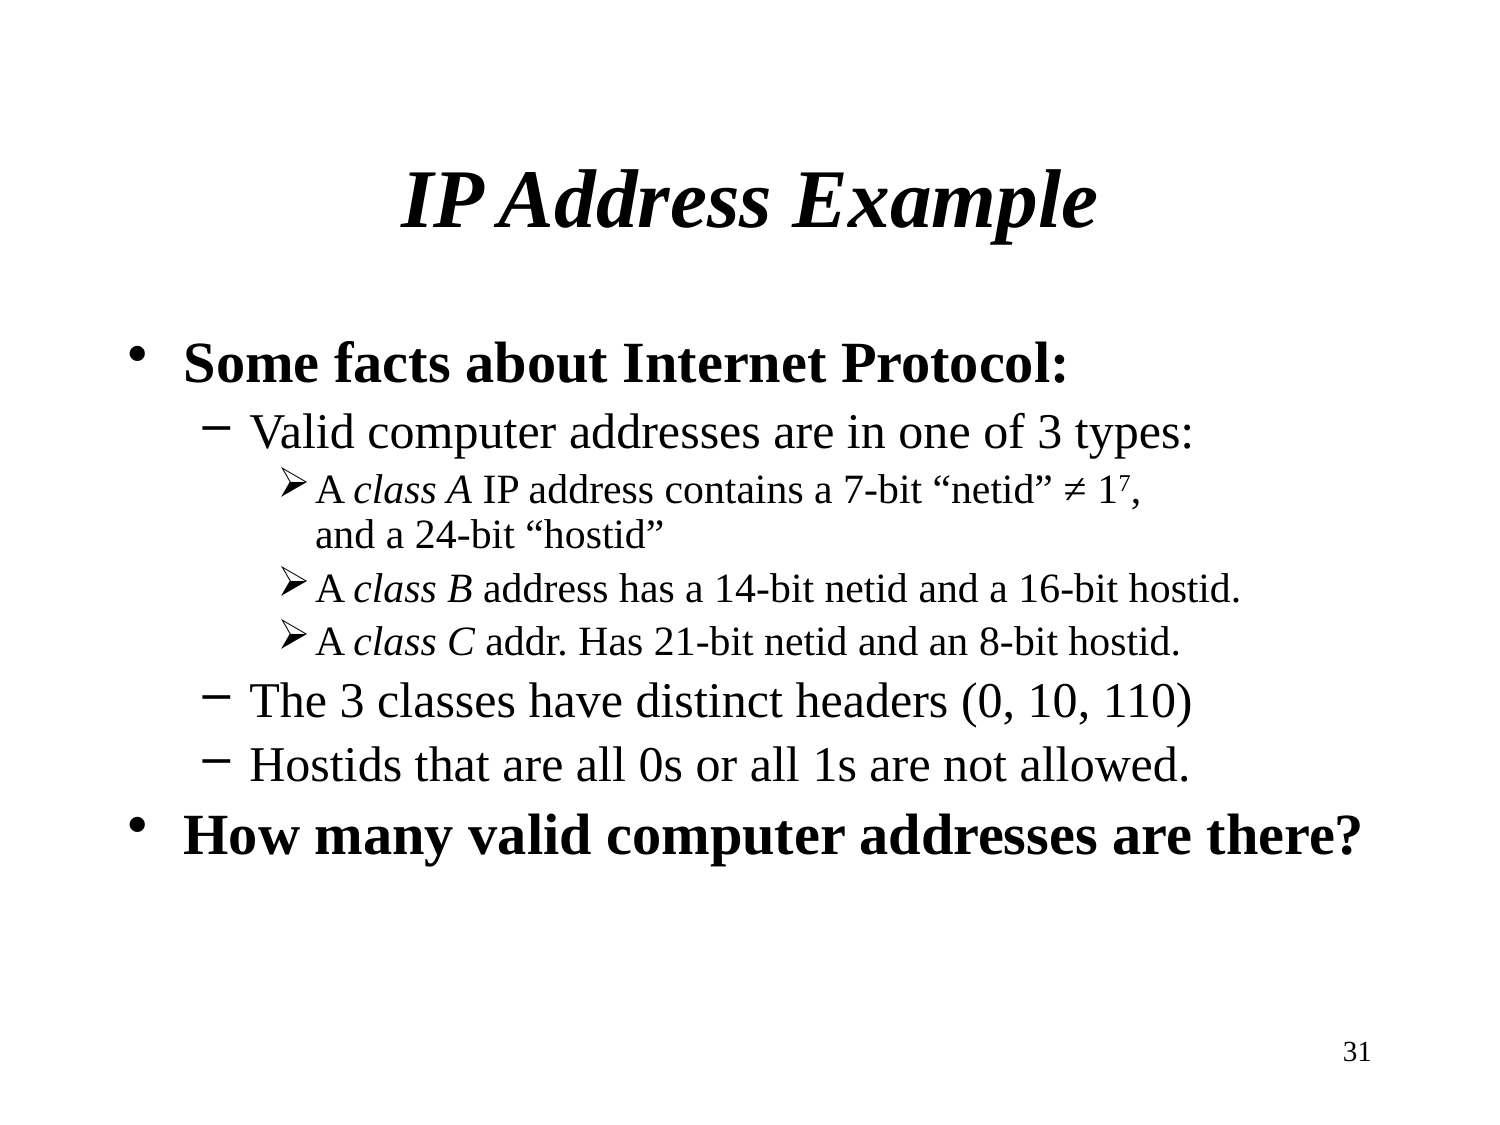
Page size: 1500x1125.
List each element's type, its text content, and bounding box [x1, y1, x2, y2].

title IP Address Example [112, 99, 1388, 288]
slide_number 31 [1074, 1024, 1388, 1101]
list Some facts about Internet Protocol: Valid computer addresses are in one of 3 types: A class A IP address contains a 7-bit “netid” ≠ 17, and a 24-bit “hostid” A class B address has a 14-bit netid and a 16-bit hostid. A class C addr. Has 21-bit netid and an 8-bit hostid. The 3 classes have distinct headers (0, 10, 110) Hostids that are all 0s or all 1s are not allowed. How many valid computer addresses are there? [112, 324, 1388, 1001]
